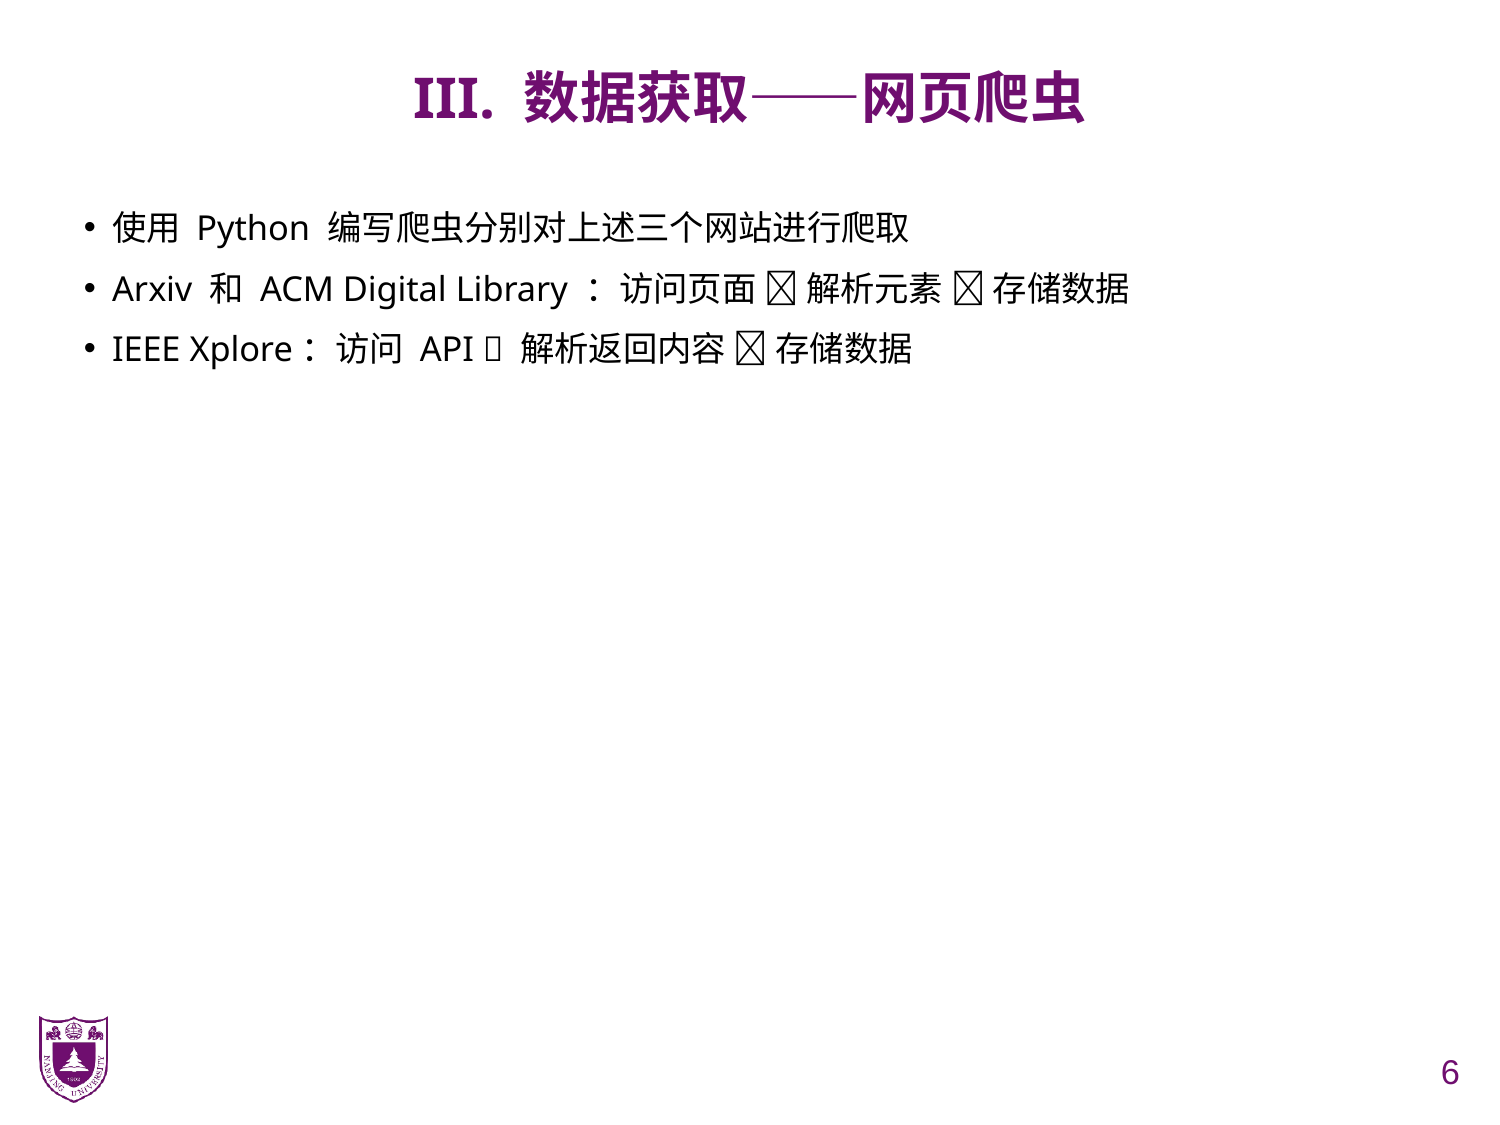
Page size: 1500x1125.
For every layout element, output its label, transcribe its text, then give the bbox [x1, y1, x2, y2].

picture [39, 1016, 108, 1103]
list 使用 Python 编写爬虫分别对上述三个网站进行爬取 Arxiv 和 ACM Digital Library ：访问页面  解析元素  存储数据 IEEE Xplore：访问 API  解析返回内容  存储数据 [68, 194, 1431, 1046]
title III. 数据获取——网页爬虫 [68, 47, 1431, 154]
slide_number 6 [1370, 1047, 1475, 1095]
